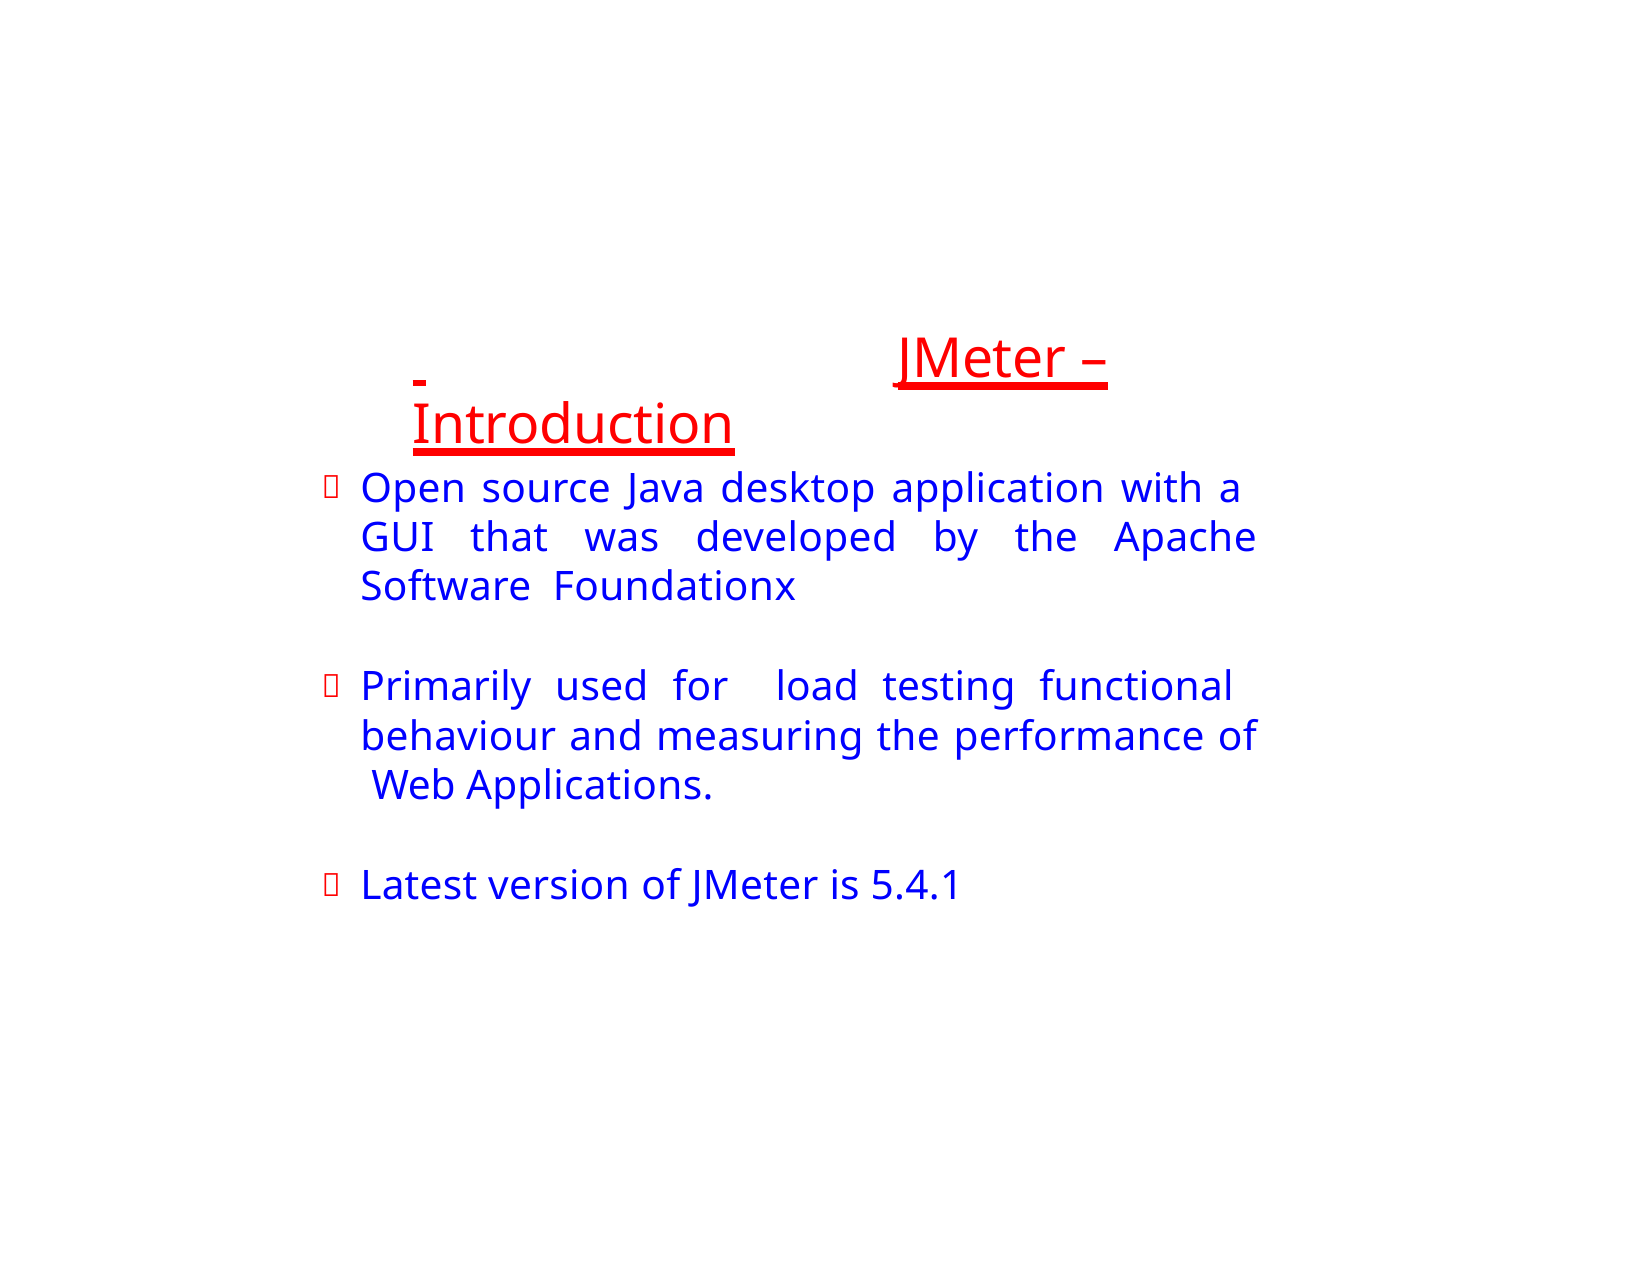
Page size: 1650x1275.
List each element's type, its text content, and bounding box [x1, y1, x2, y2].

title JMeter – Introduction [410, 320, 1423, 535]
text_box Open source Java desktop application with a GUI that was developed by the Apache Software Foundationx Primarily used for load testing functional behaviour and measuring the performance of Web Applications. Latest version of JMeter is 5.4.1 [319, 459, 1259, 908]
